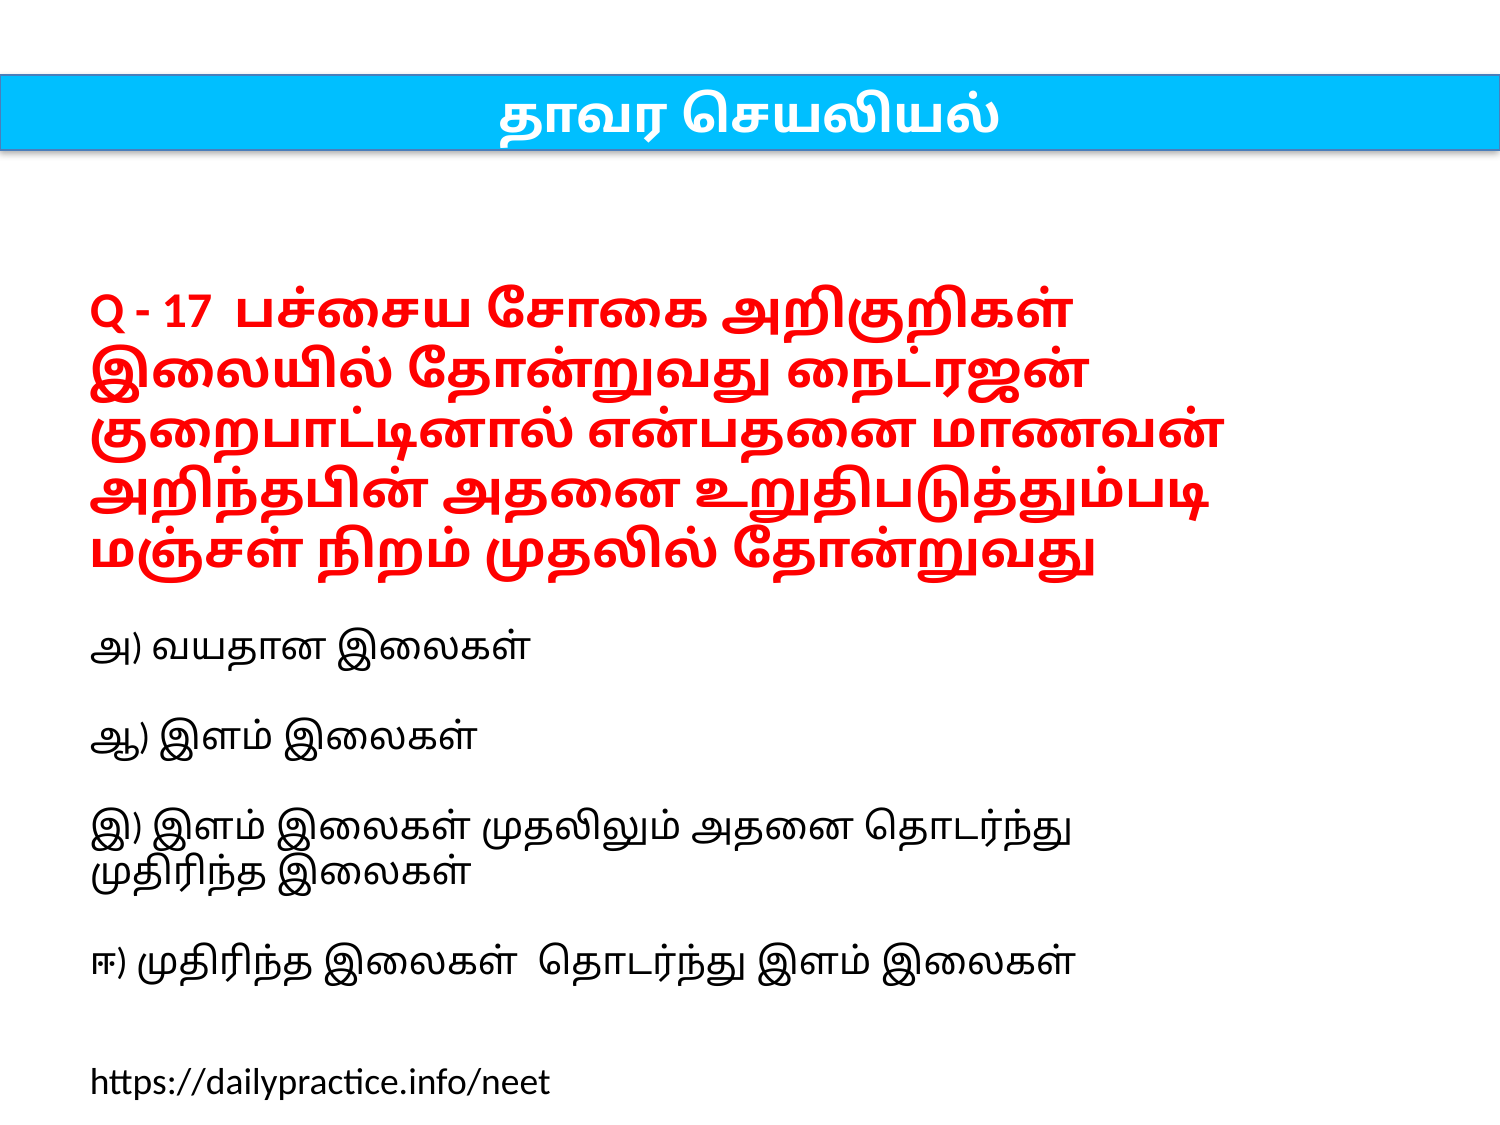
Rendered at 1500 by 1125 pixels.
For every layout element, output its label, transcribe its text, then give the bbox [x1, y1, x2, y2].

text_box தாவர செயலியல் [0, 74, 1500, 151]
text_box https://dailypractice.info/neet [74, 1049, 675, 1110]
text_box Q - 17 பச்சைய சோகை அறிகுறிகள் இலையில் தோன்றுவது நைட்ரஜன் குறைபாட்டினால் என்பதனை மாணவன் அறிந்தபின் அதனை உறுதிபடுத்தும்படி மஞ்சள் நிறம் முதலில் தோன்றுவது அ) வயதான இலைகள் ஆ) இளம் இலைகள் இ) இளம் இலைகள் முதலிலும் அதனை தொடர்ந்து முதிரிந்த இலைகள் ஈ) முதிரிந்த இலைகள் தொடர்ந்து இளம் இலைகள் [74, 224, 1275, 990]
